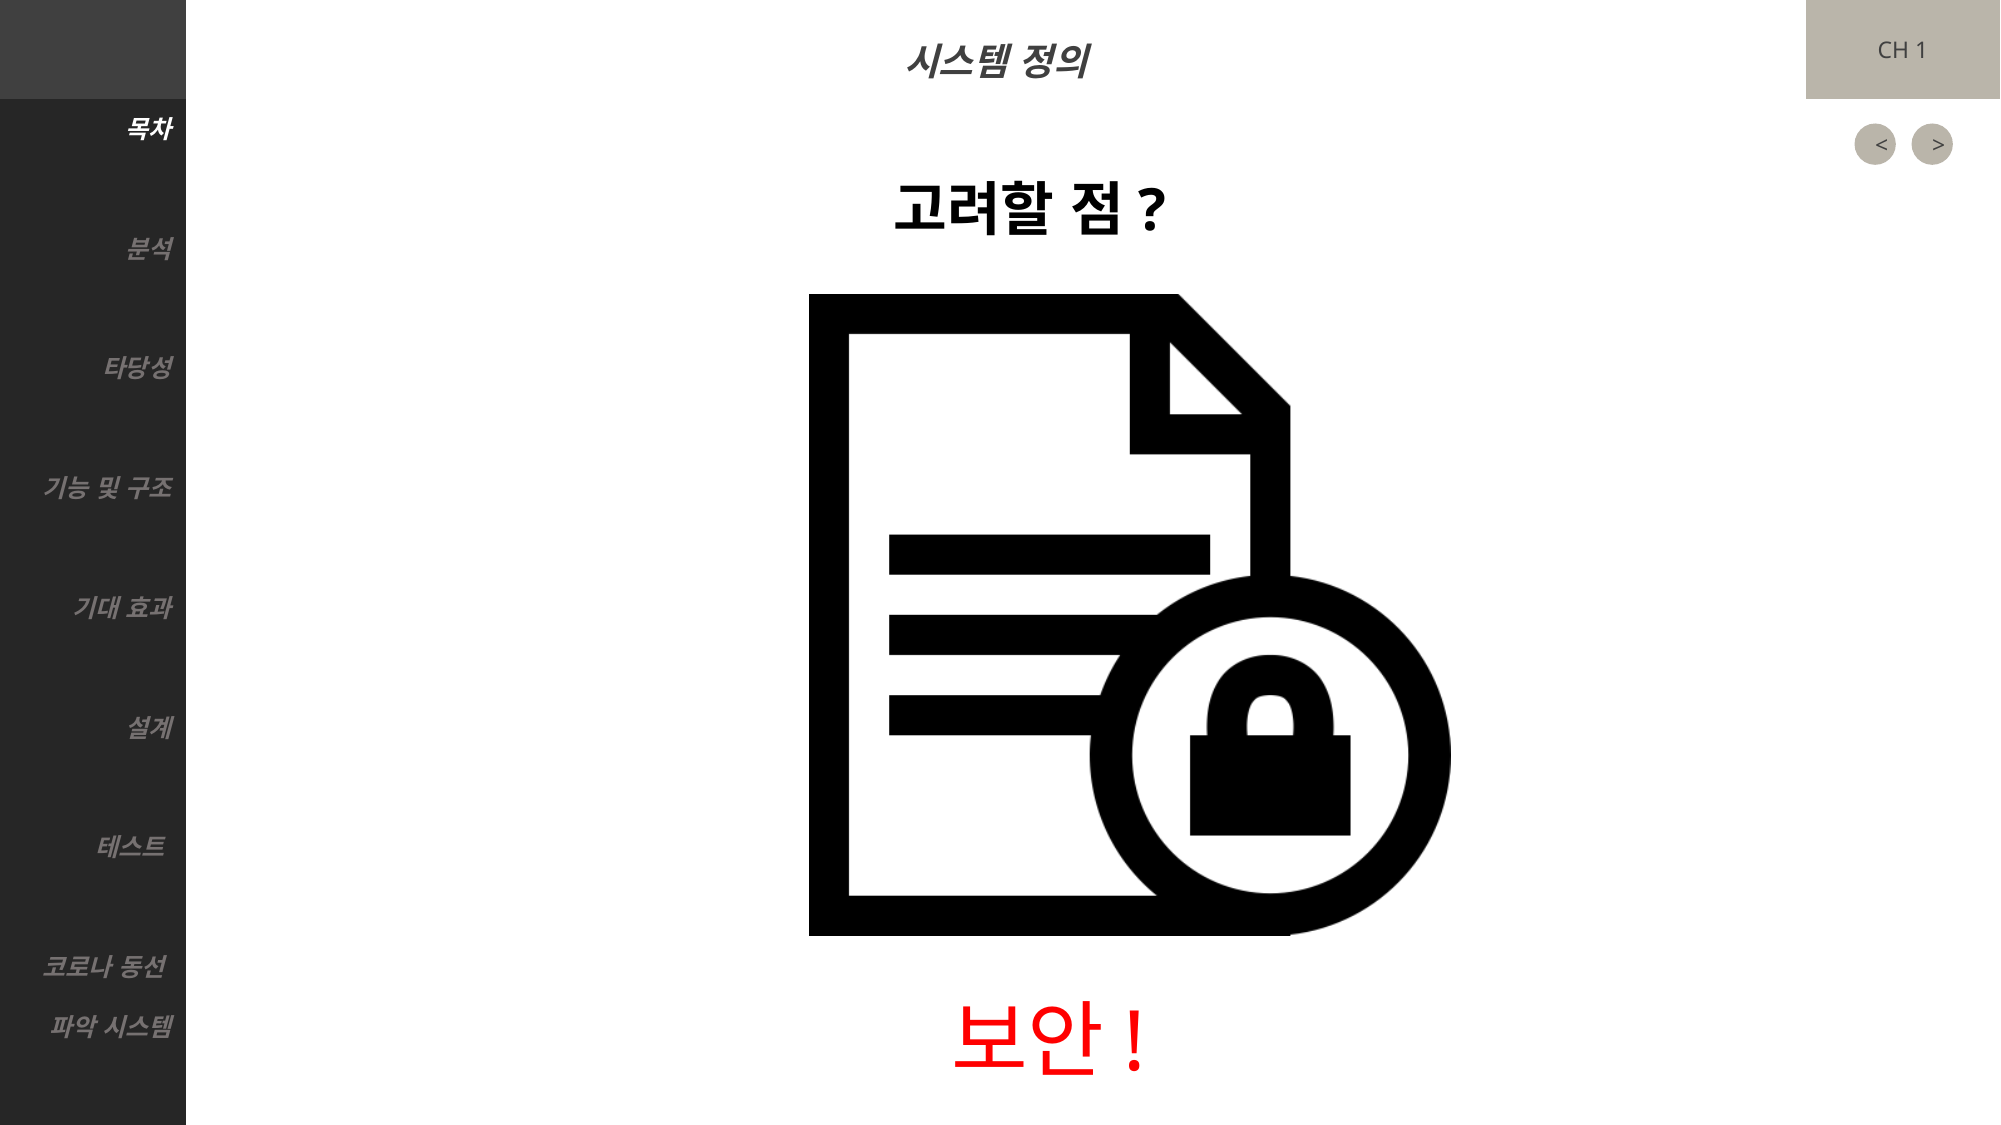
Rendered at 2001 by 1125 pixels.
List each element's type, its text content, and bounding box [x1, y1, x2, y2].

text_box 고려할 점? [879, 164, 1219, 250]
text_box 시스템 정의 [187, 0, 1805, 100]
text_box 목차 분석 타당성 기능 및 구조 기대 효과 설계 테스트 코로나 동선 파악 시스템 [0, 100, 187, 1125]
text_box < [1853, 122, 1897, 166]
text_box 보안! [936, 979, 1162, 1095]
picture [809, 294, 1451, 936]
text_box > [1910, 122, 1954, 166]
text_box [0, 0, 187, 100]
text_box CH 1 [1805, 0, 2000, 100]
